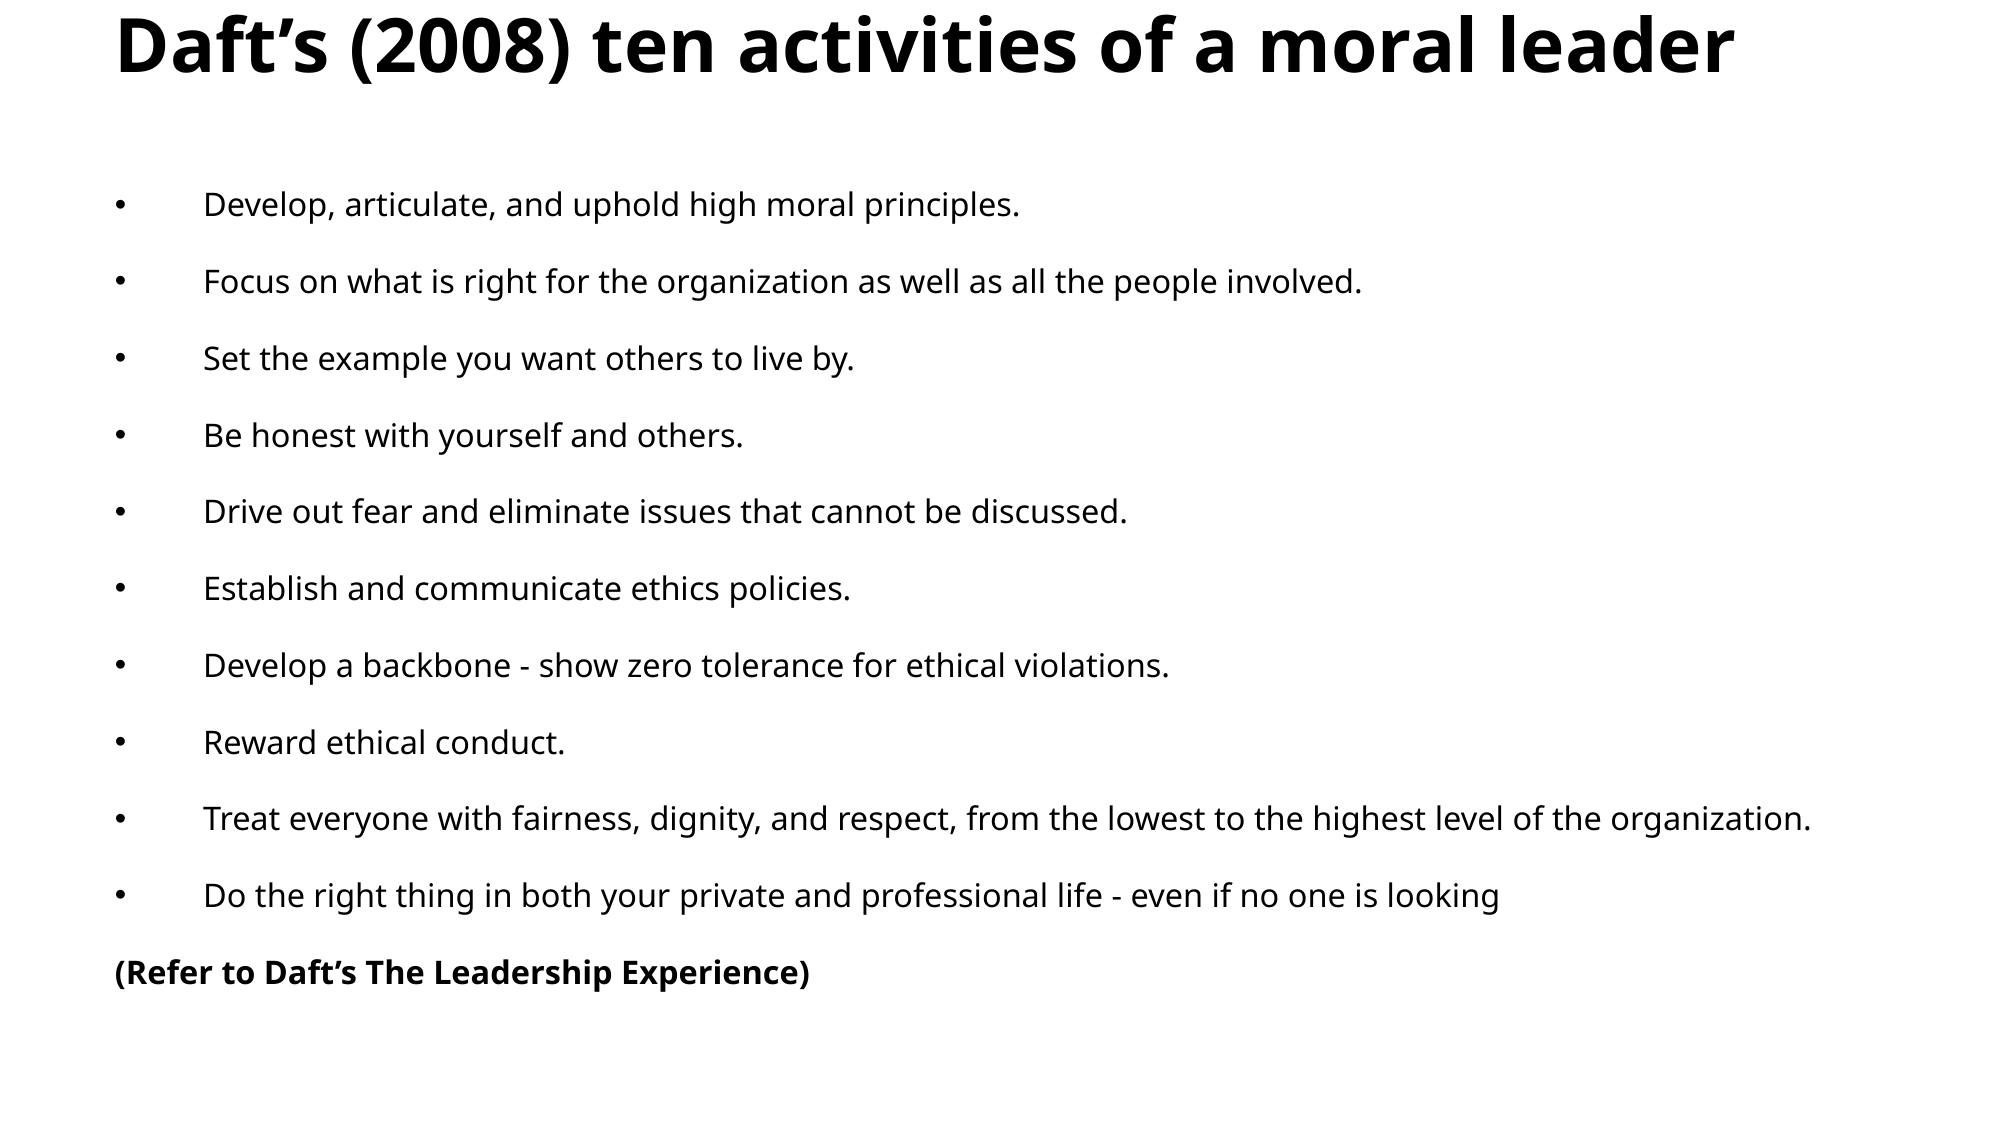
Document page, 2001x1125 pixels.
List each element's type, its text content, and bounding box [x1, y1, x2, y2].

title Daft’s (2008) ten activities of a moral leader [99, 0, 1900, 157]
list Develop, articulate, and uphold high moral principles. Focus on what is right for the organization as well as all the people involved. Set the example you want others to live by. Be honest with yourself and others. Drive out fear and eliminate issues that cannot be discussed. Establish and communicate ethics policies. Develop a backbone - show zero tolerance for ethical violations. Reward ethical conduct. Treat everyone with fairness, dignity, and respect, from the lowest to the highest level of the organization. Do the right thing in both your private and professional life - even if no one is looking (Refer to Daft’s The Leadership Experience) [99, 157, 1900, 1005]
